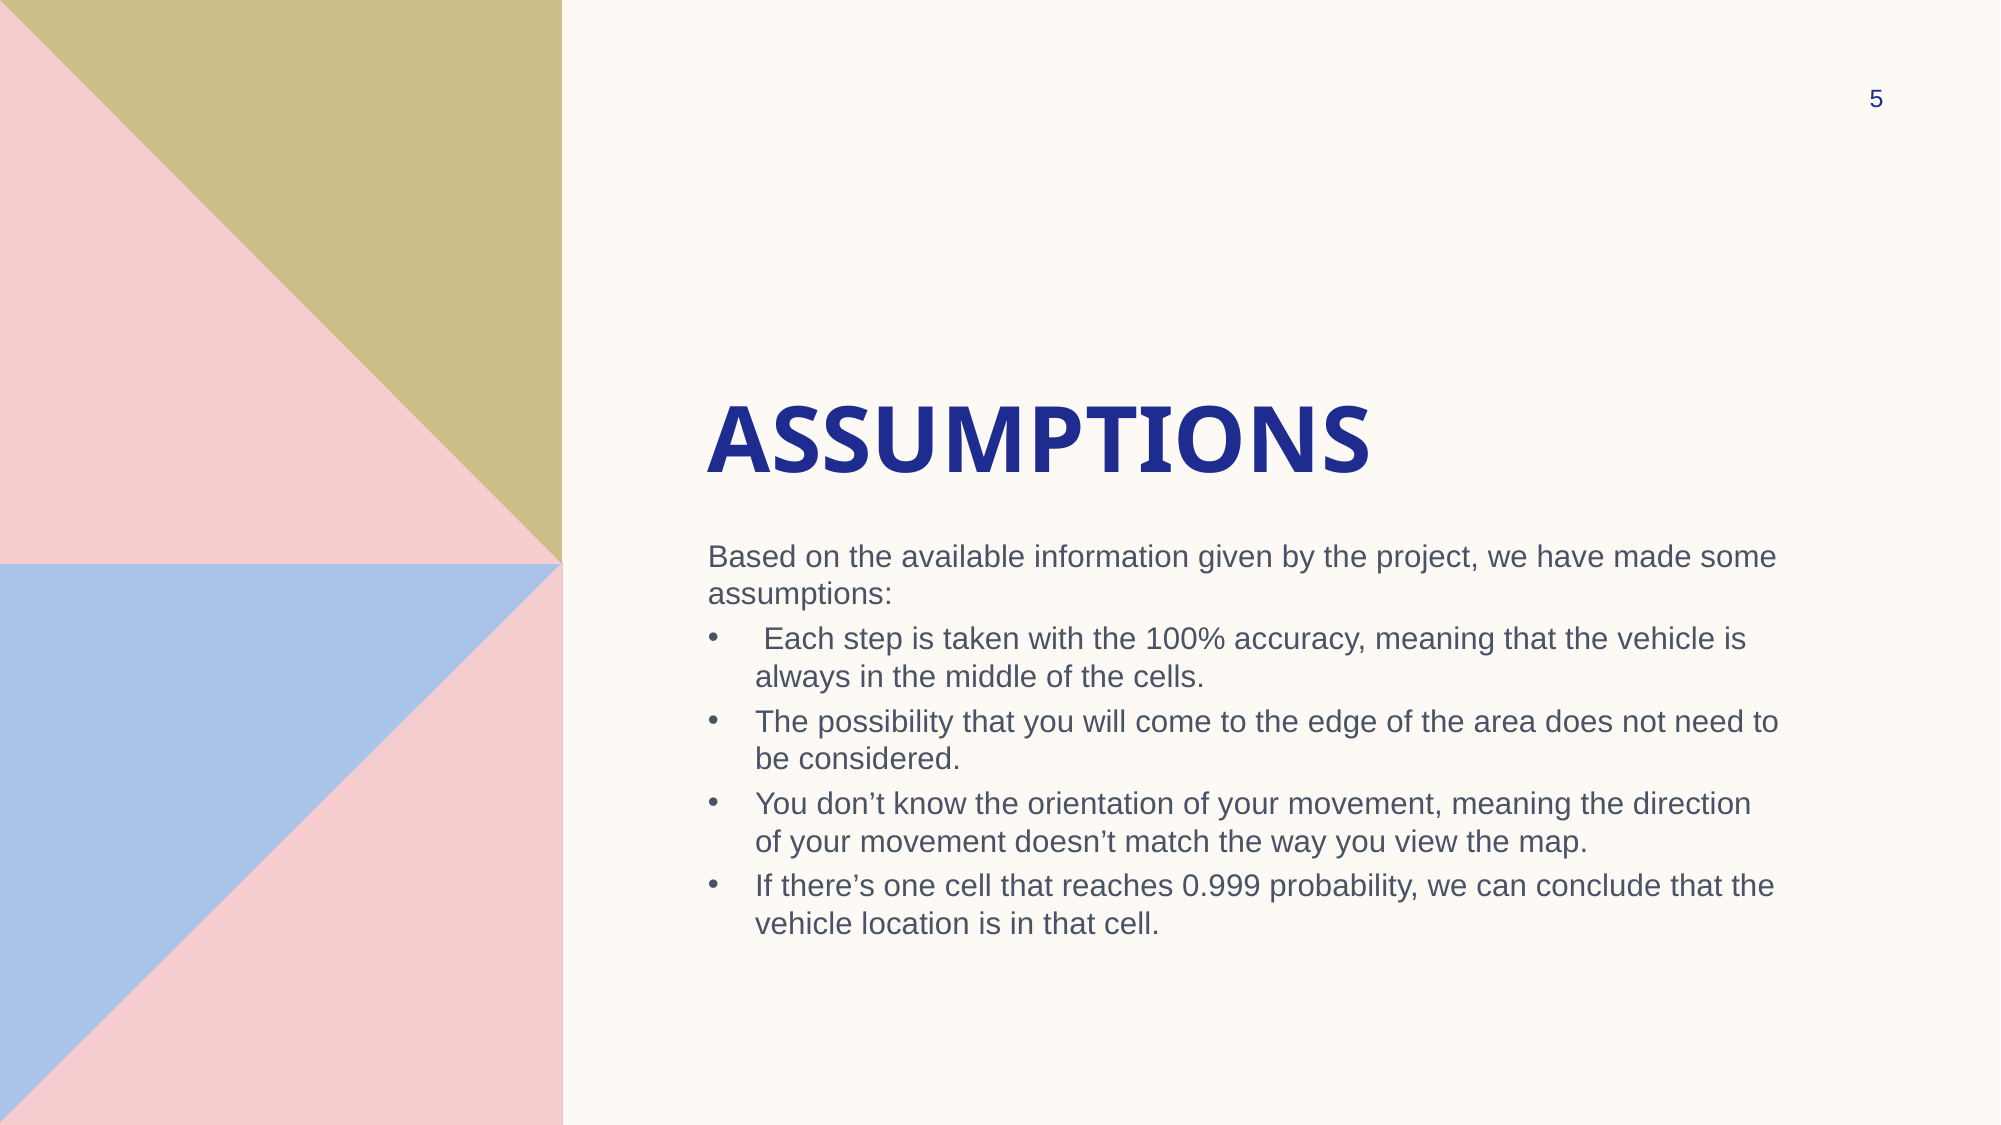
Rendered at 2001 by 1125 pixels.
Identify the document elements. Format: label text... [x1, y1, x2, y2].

list Based on the available information given by the project, we have made some assumptions: Each step is taken with the 100% accuracy, meaning that the vehicle is always in the middle of the cells. The possibility that you will come to the edge of the area does not need to be considered. You don’t know the orientation of your movement, meaning the direction of your movement doesn’t match the way you view the map. If there’s one cell that reaches 0.999 probability, we can conclude that the vehicle location is in that cell. [693, 528, 1803, 972]
slide_number 5 [1795, 75, 1958, 120]
title ASSUMPTIONS [693, 373, 1803, 500]
